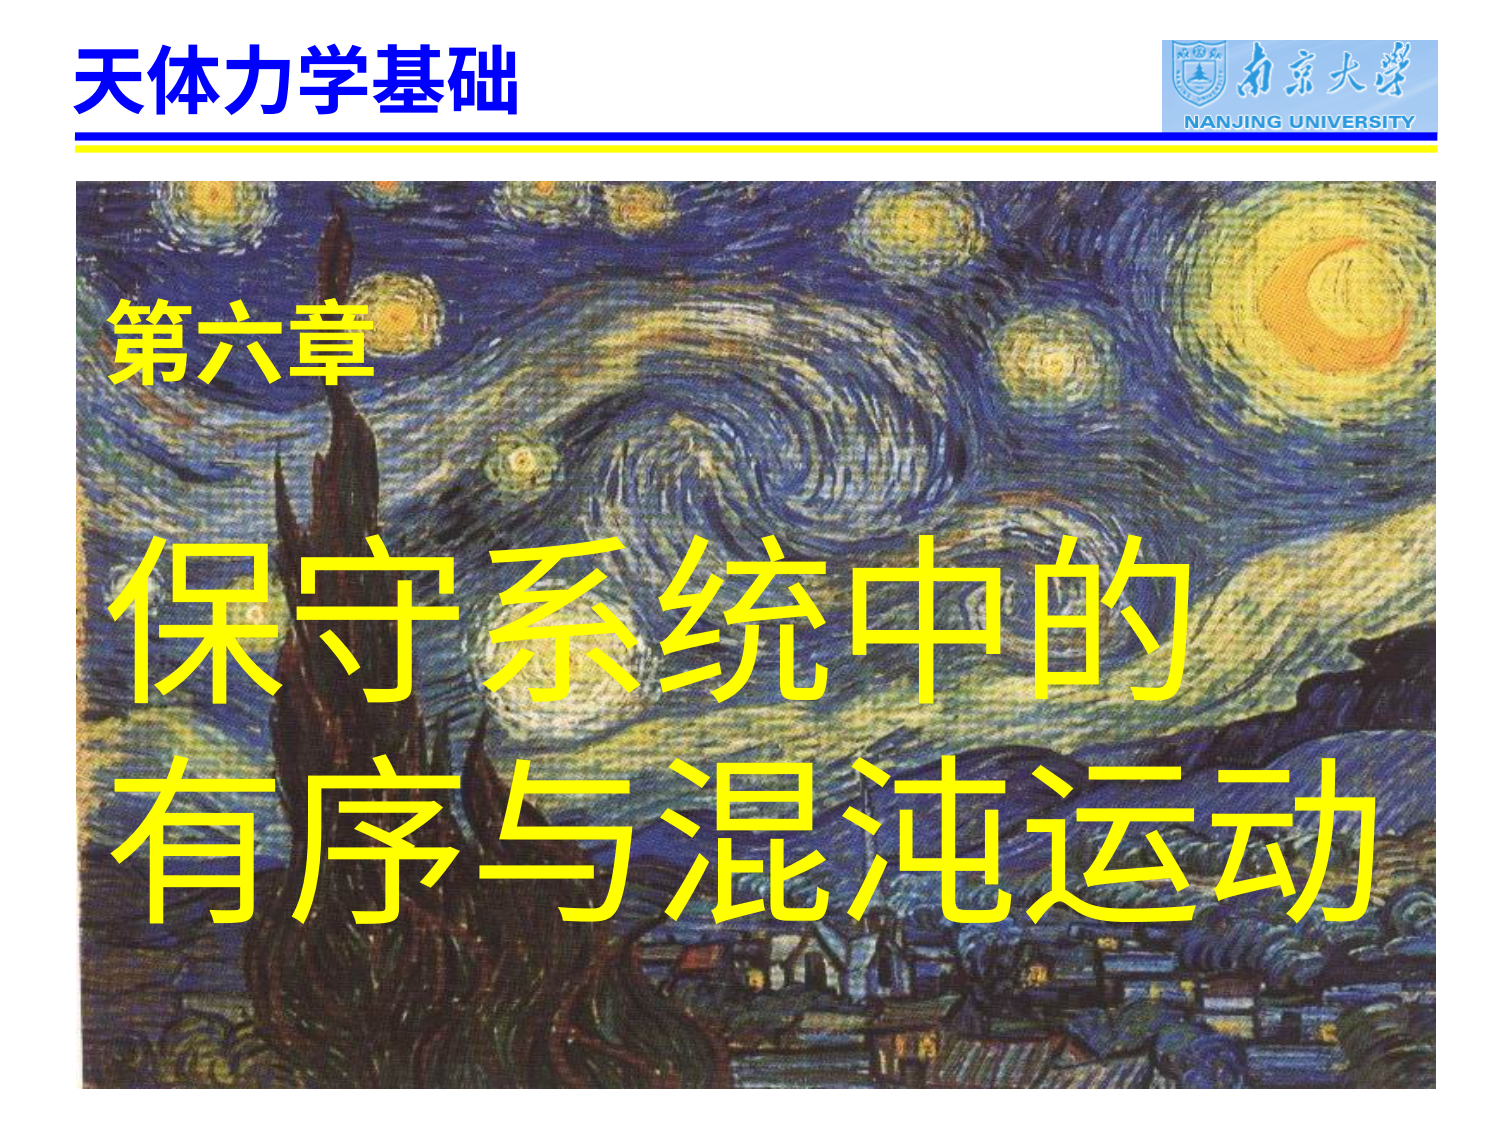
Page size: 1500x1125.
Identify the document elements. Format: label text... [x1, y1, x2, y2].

title 天体力学基础 [55, 13, 1379, 144]
text_box [56, 25, 1132, 142]
picture [1379, 40, 1438, 132]
picture [76, 181, 1436, 1090]
